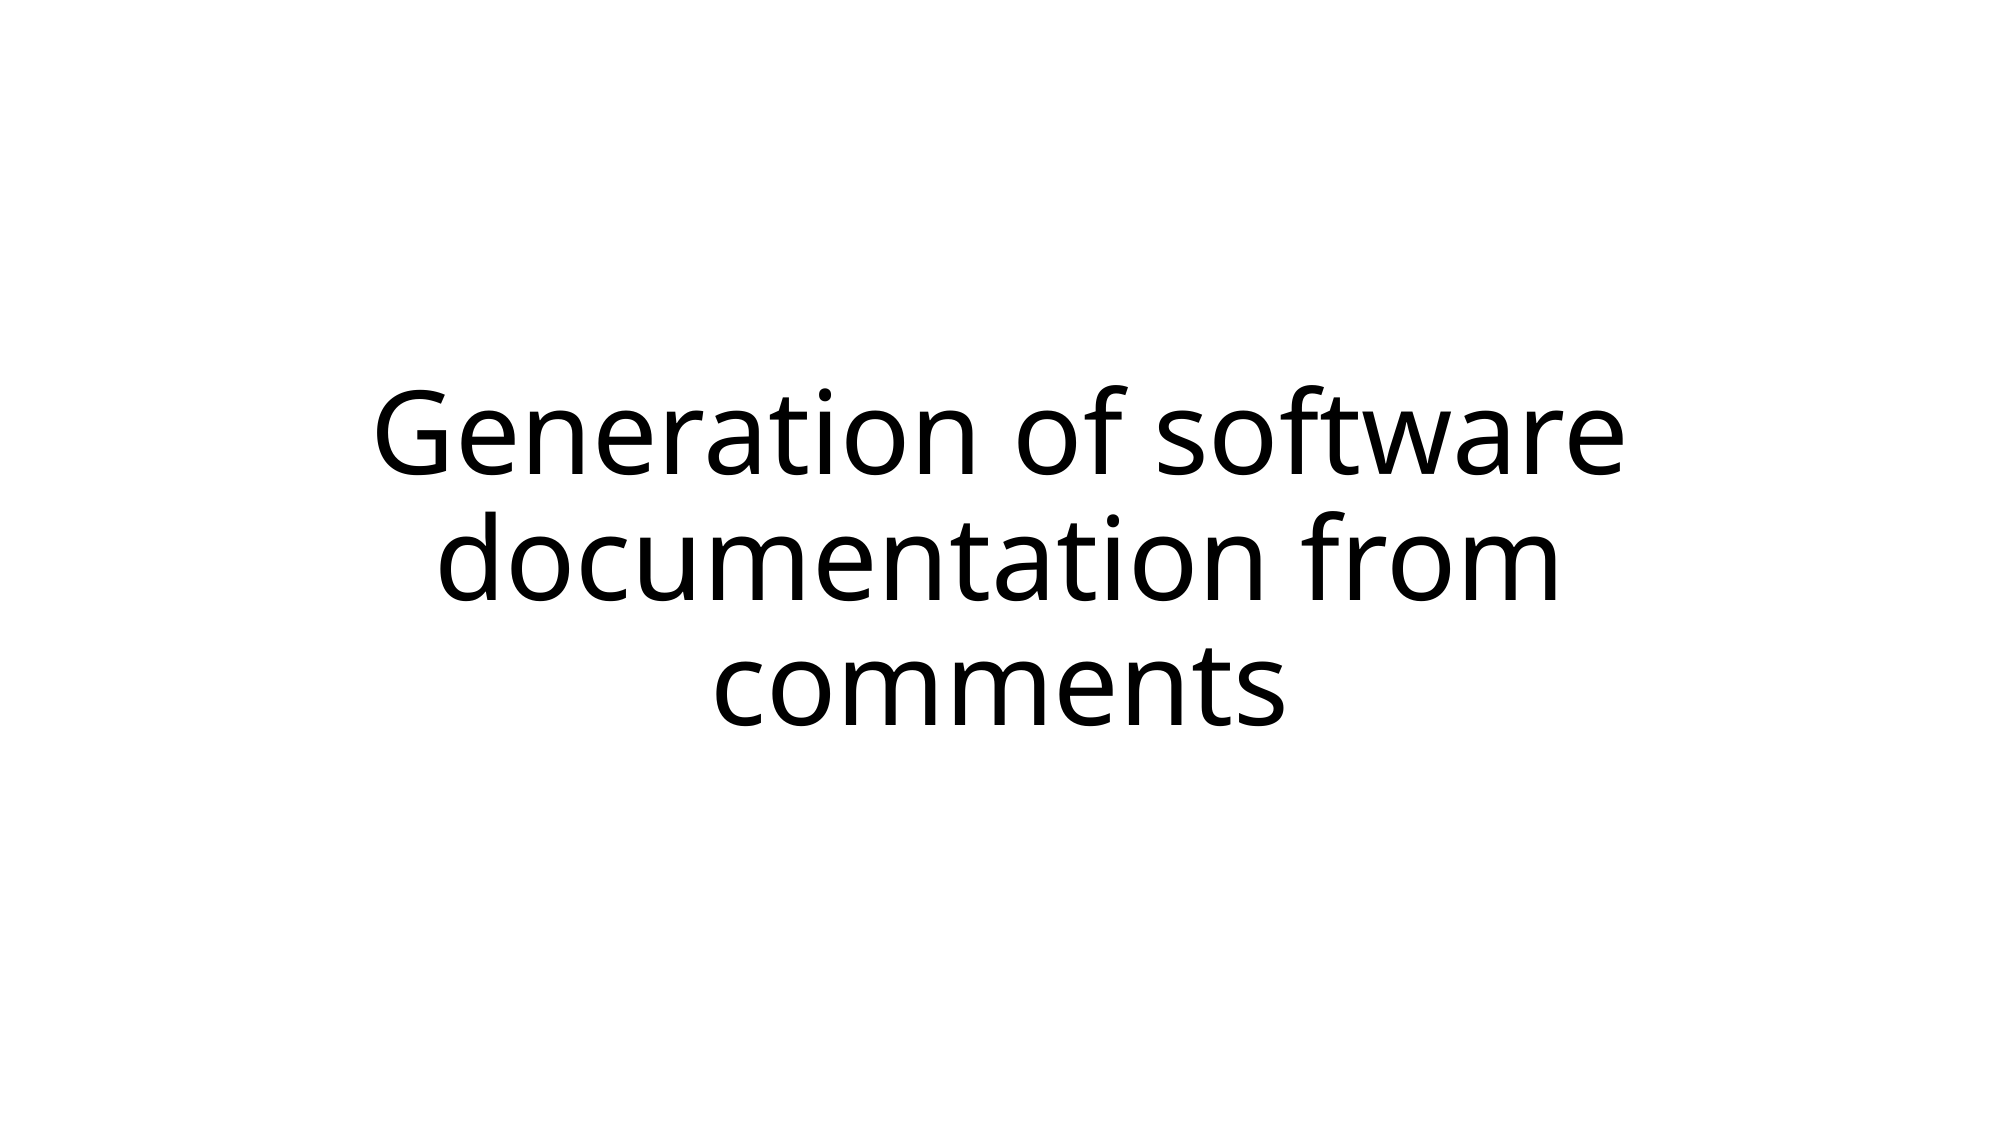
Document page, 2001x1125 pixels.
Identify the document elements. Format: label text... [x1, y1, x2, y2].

title Generation of software documentation from comments [249, 366, 1750, 759]
